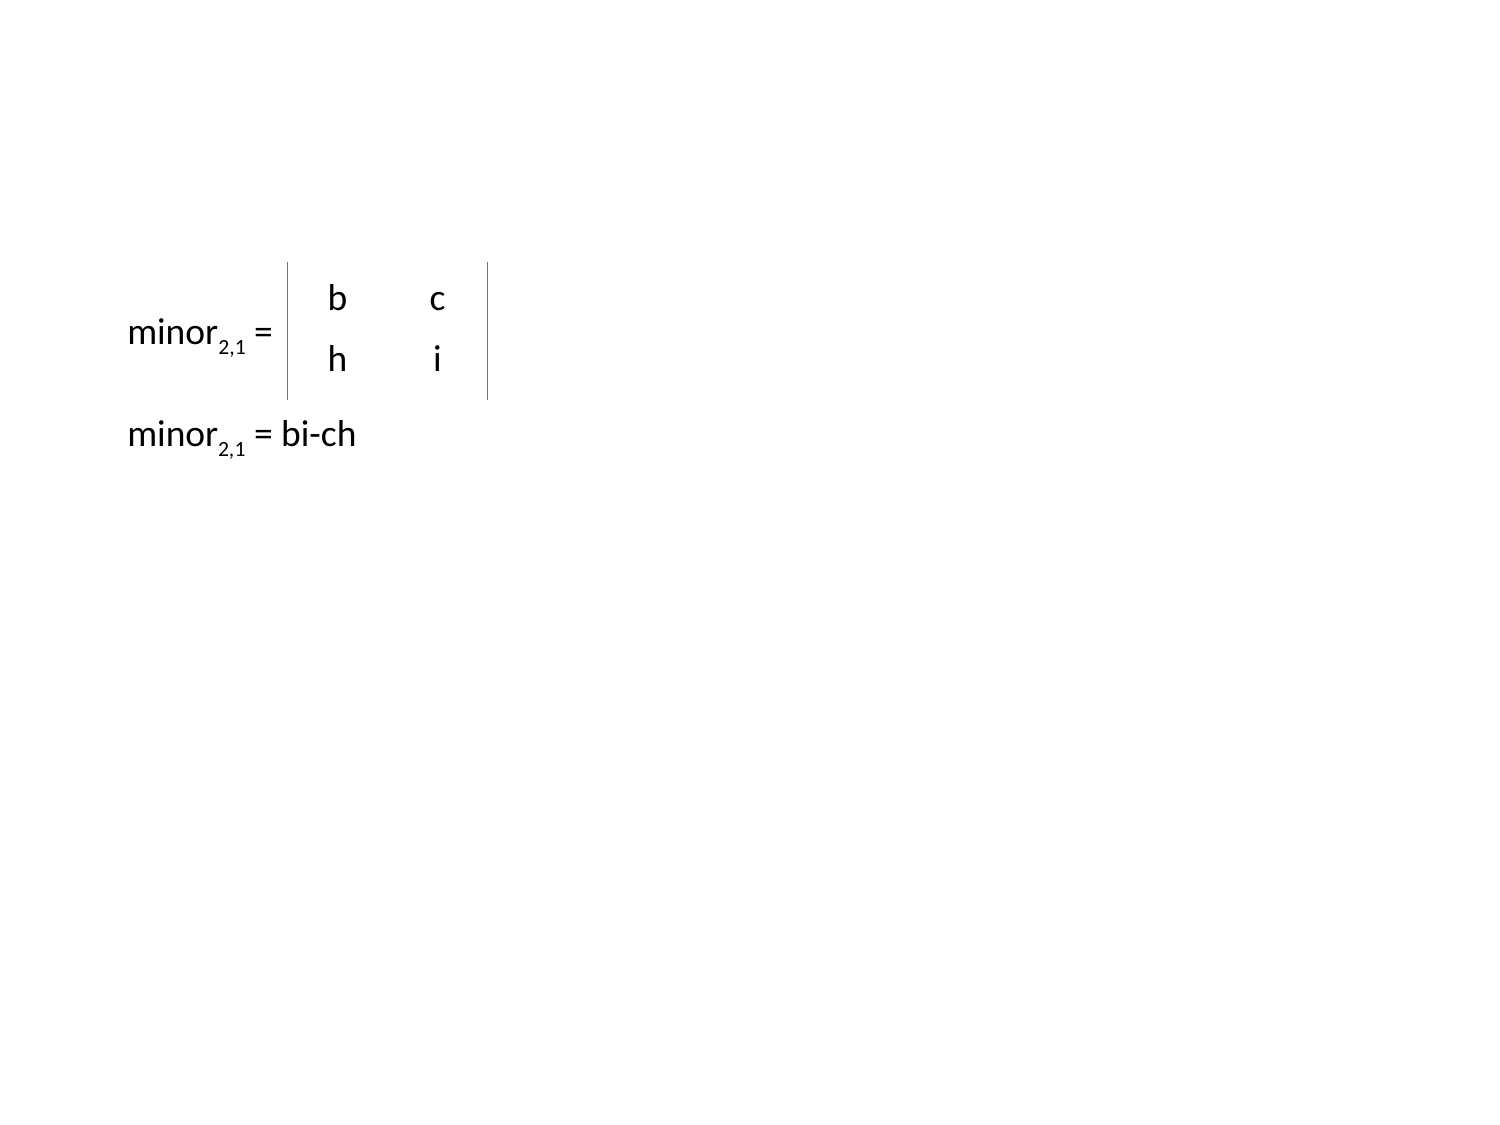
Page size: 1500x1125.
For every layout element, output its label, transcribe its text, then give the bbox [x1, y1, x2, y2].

table_header c [387, 275, 483, 336]
table_cell i [387, 336, 483, 397]
text_box minor2,1 = [112, 299, 283, 366]
table_header b [291, 275, 387, 336]
text_box minor2,1 = [291, 299, 300, 366]
text_box minor2,1 = bi-ch [112, 401, 400, 468]
table_cell h [291, 336, 387, 397]
